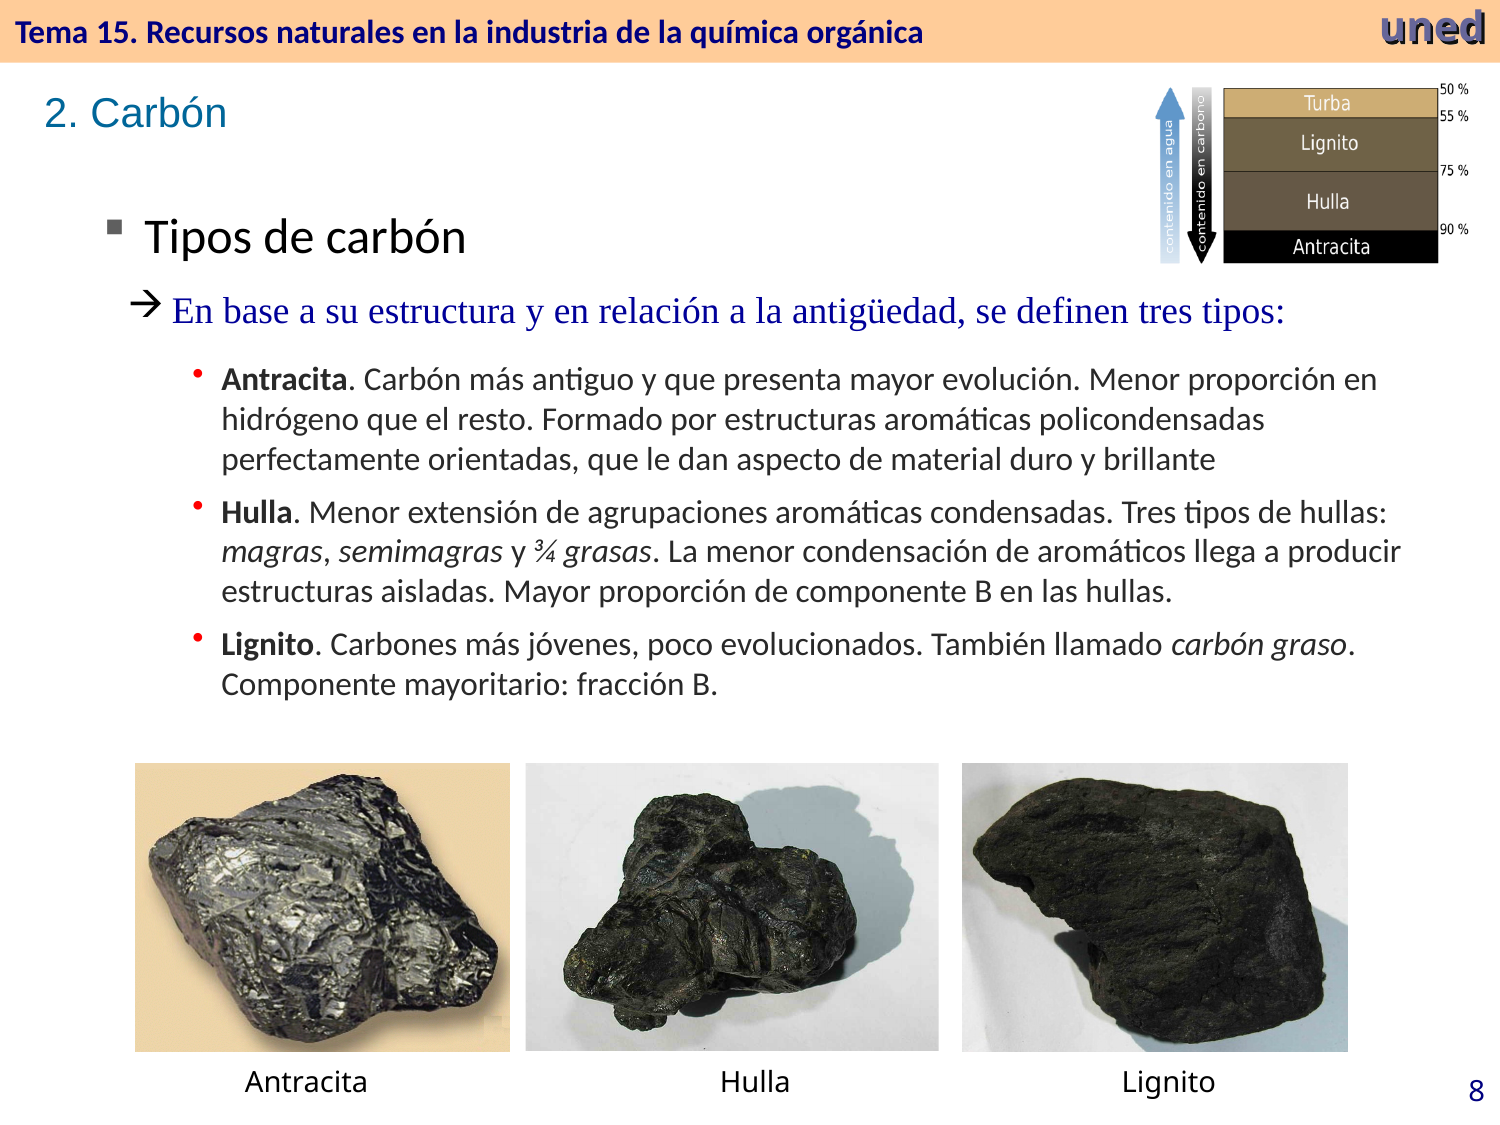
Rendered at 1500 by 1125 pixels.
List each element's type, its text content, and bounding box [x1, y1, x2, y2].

text_box 8 [1399, 1059, 1500, 1125]
text_box uned [1364, 0, 1500, 50]
text_box [0, 0, 1500, 63]
text_box Tipos de carbón [88, 196, 810, 272]
text_box Antracita [218, 1059, 395, 1106]
picture [525, 762, 939, 1051]
text_box Hulla [667, 1059, 844, 1106]
picture [1150, 77, 1474, 272]
text_box En base a su estructura y en relación a la antigüedad, se definen tres tipos: [112, 278, 1424, 339]
text_box Tema 15. Recursos naturales en la industria de la química orgánica [0, 0, 1088, 61]
text_box Antracita. Carbón más antiguo y que presenta mayor evolución. Menor proporción en hidrógeno que el resto. Formado por estructuras aromáticas policondensadas perfectamente orientadas, que le dan aspecto de material duro y brillante Hulla. Menor extensión de agrupaciones aromáticas condensadas. Tres tipos de hullas: magras, semimagras y ¾ grasas. La menor condensación de aromáticos llega a producir estructuras aisladas. Mayor proporción de componente B en las hullas. Lignito. Carbones más jóvenes, poco evolucionados. También llamado carbón graso. Componente mayoritario: fracción B. [177, 350, 1448, 710]
text_box 2. Carbón [29, 78, 1148, 188]
picture [135, 763, 510, 1052]
text_box Lignito [1080, 1060, 1257, 1106]
picture [962, 762, 1348, 1052]
